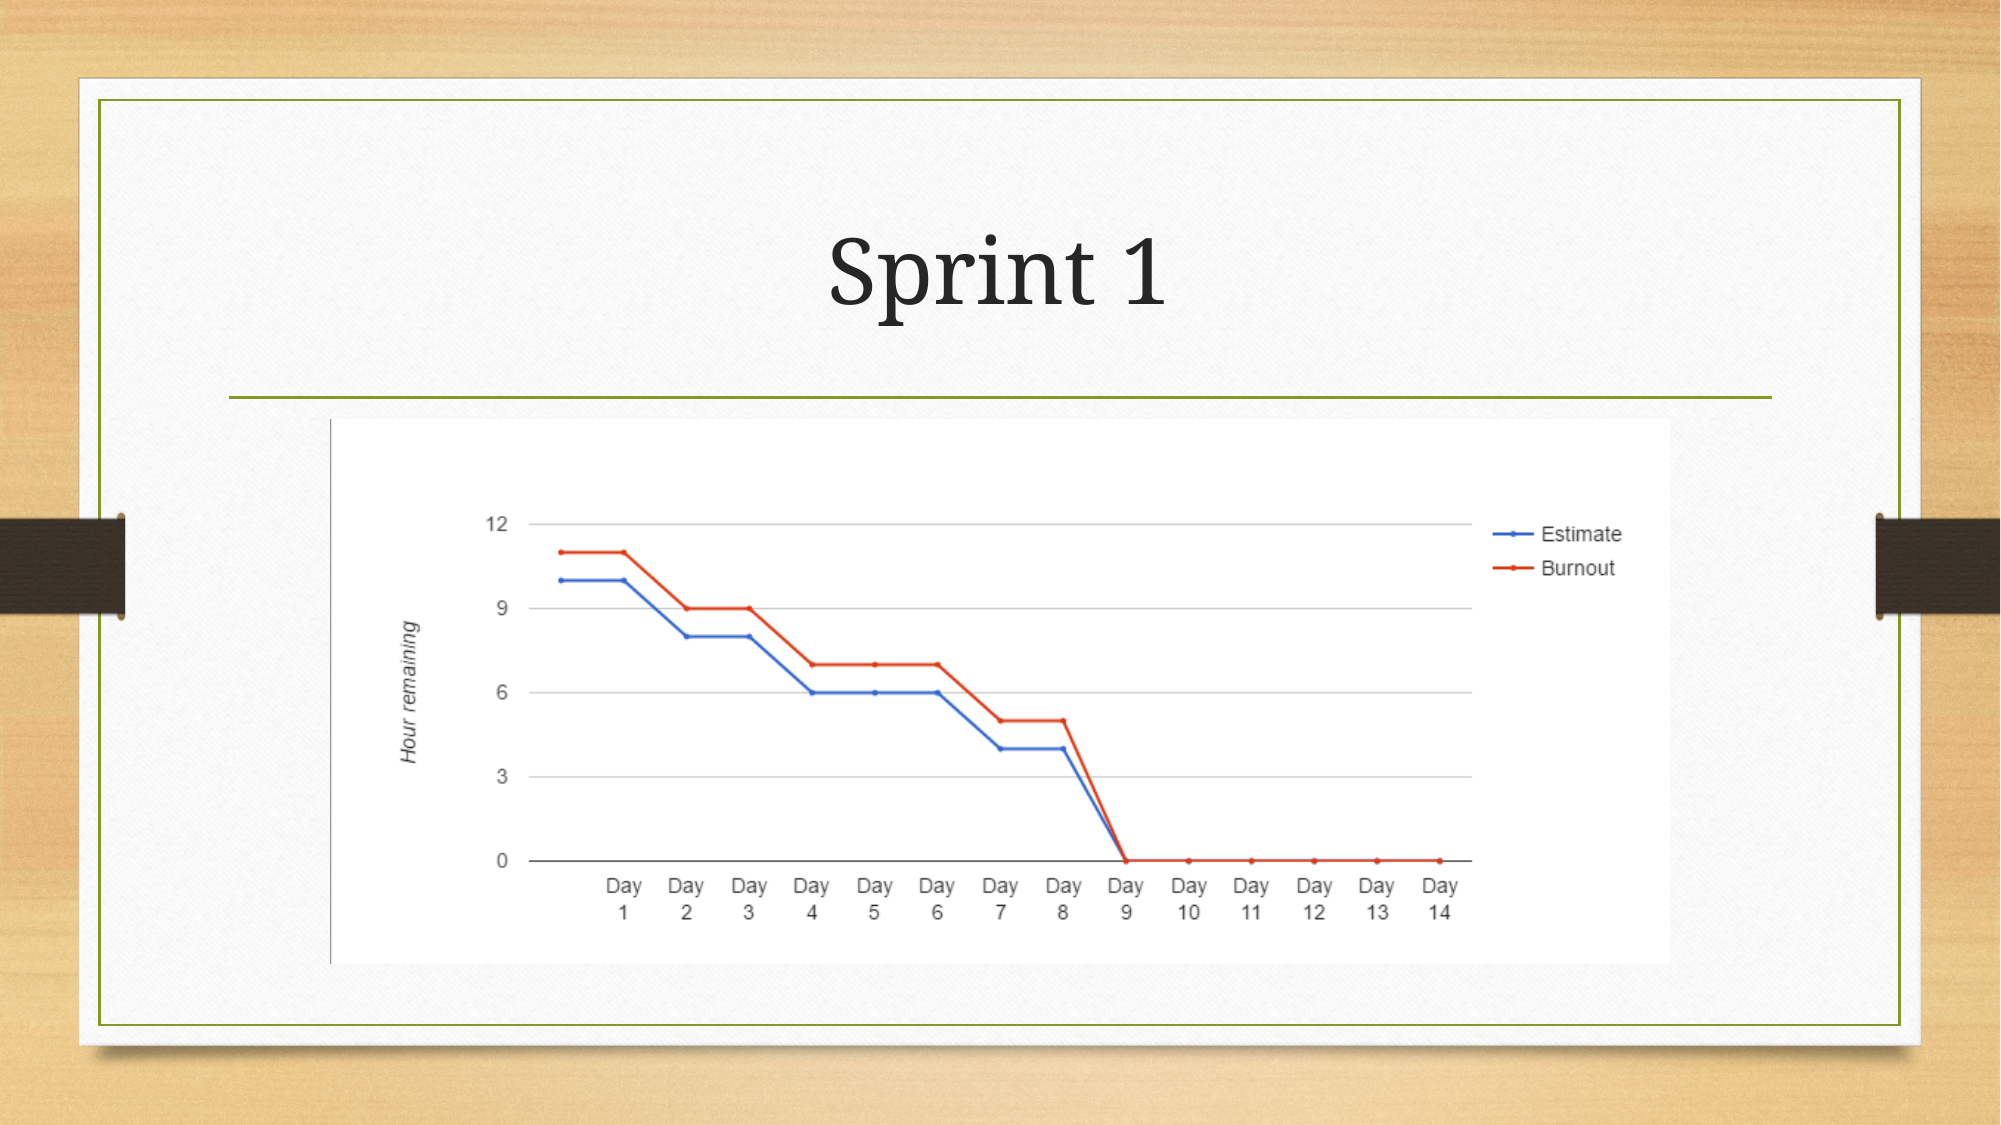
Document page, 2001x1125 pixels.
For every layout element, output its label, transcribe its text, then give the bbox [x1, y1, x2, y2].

picture [0, 0, 2001, 1125]
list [330, 419, 1670, 964]
title Sprint 1 [212, 161, 1788, 375]
